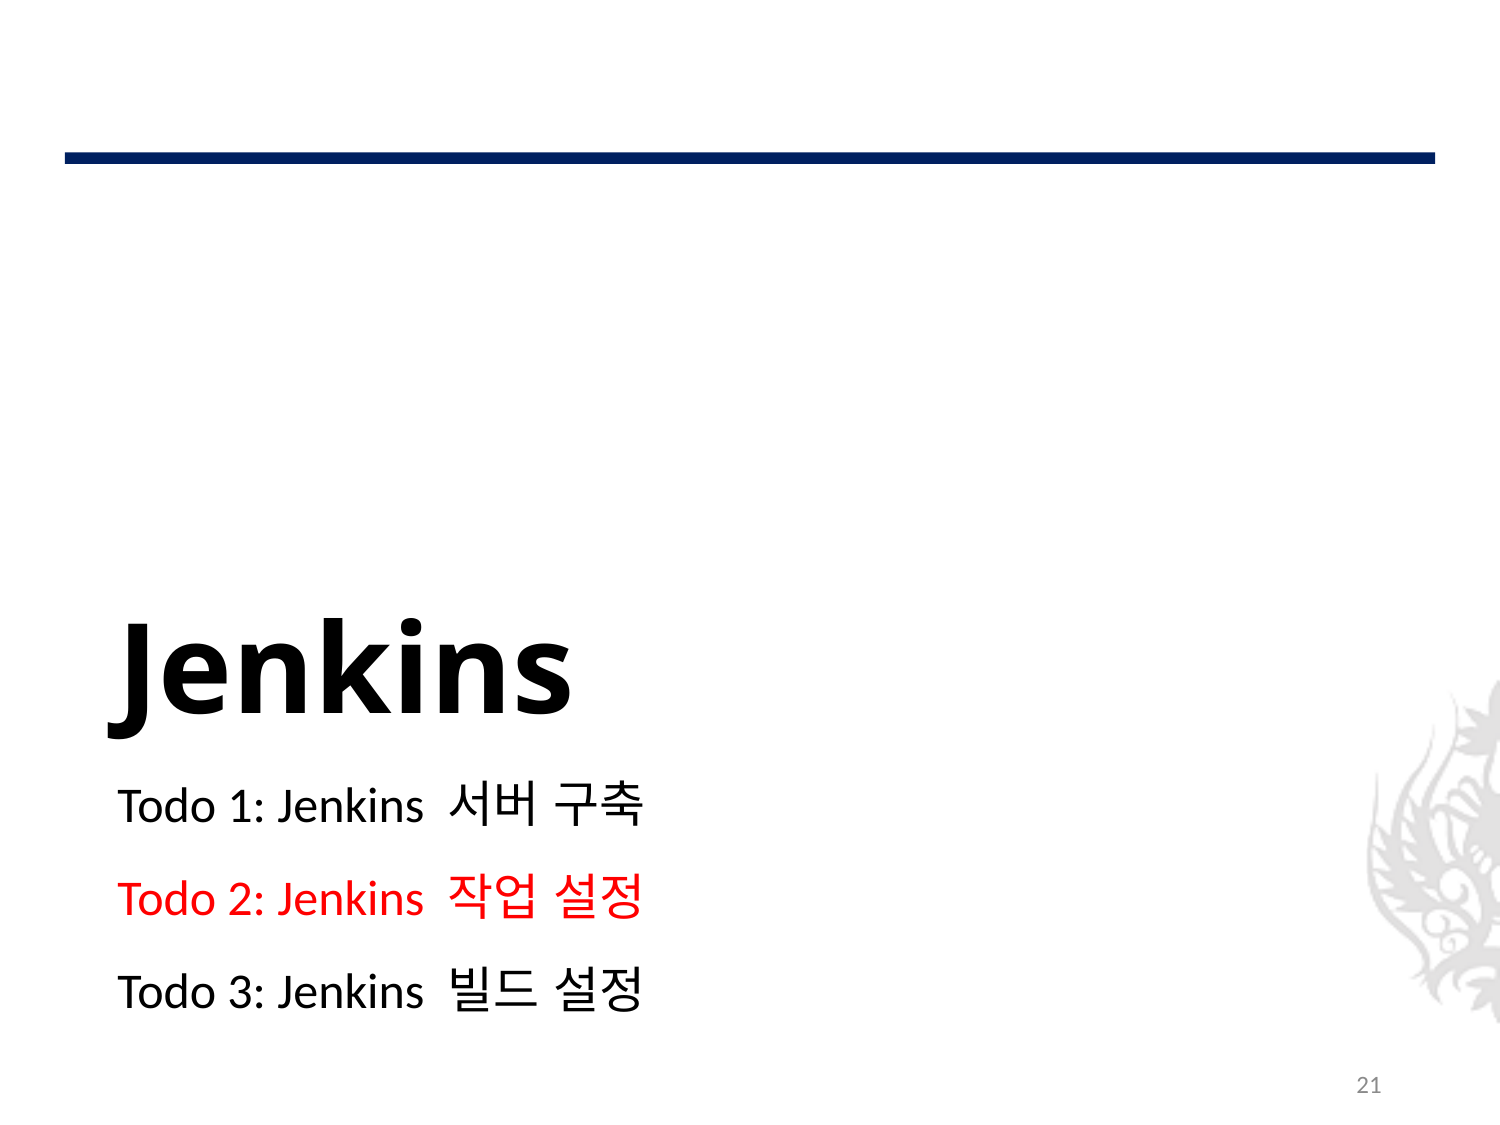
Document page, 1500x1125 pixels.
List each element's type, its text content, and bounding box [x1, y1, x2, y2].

title Jenkins [102, 280, 1397, 749]
slide_number 21 [1059, 1057, 1397, 1111]
list Todo 1: Jenkins 서버 구축 Todo 2: Jenkins 작업 설정 Todo 3: Jenkins 빌드 설정 [102, 752, 1397, 999]
